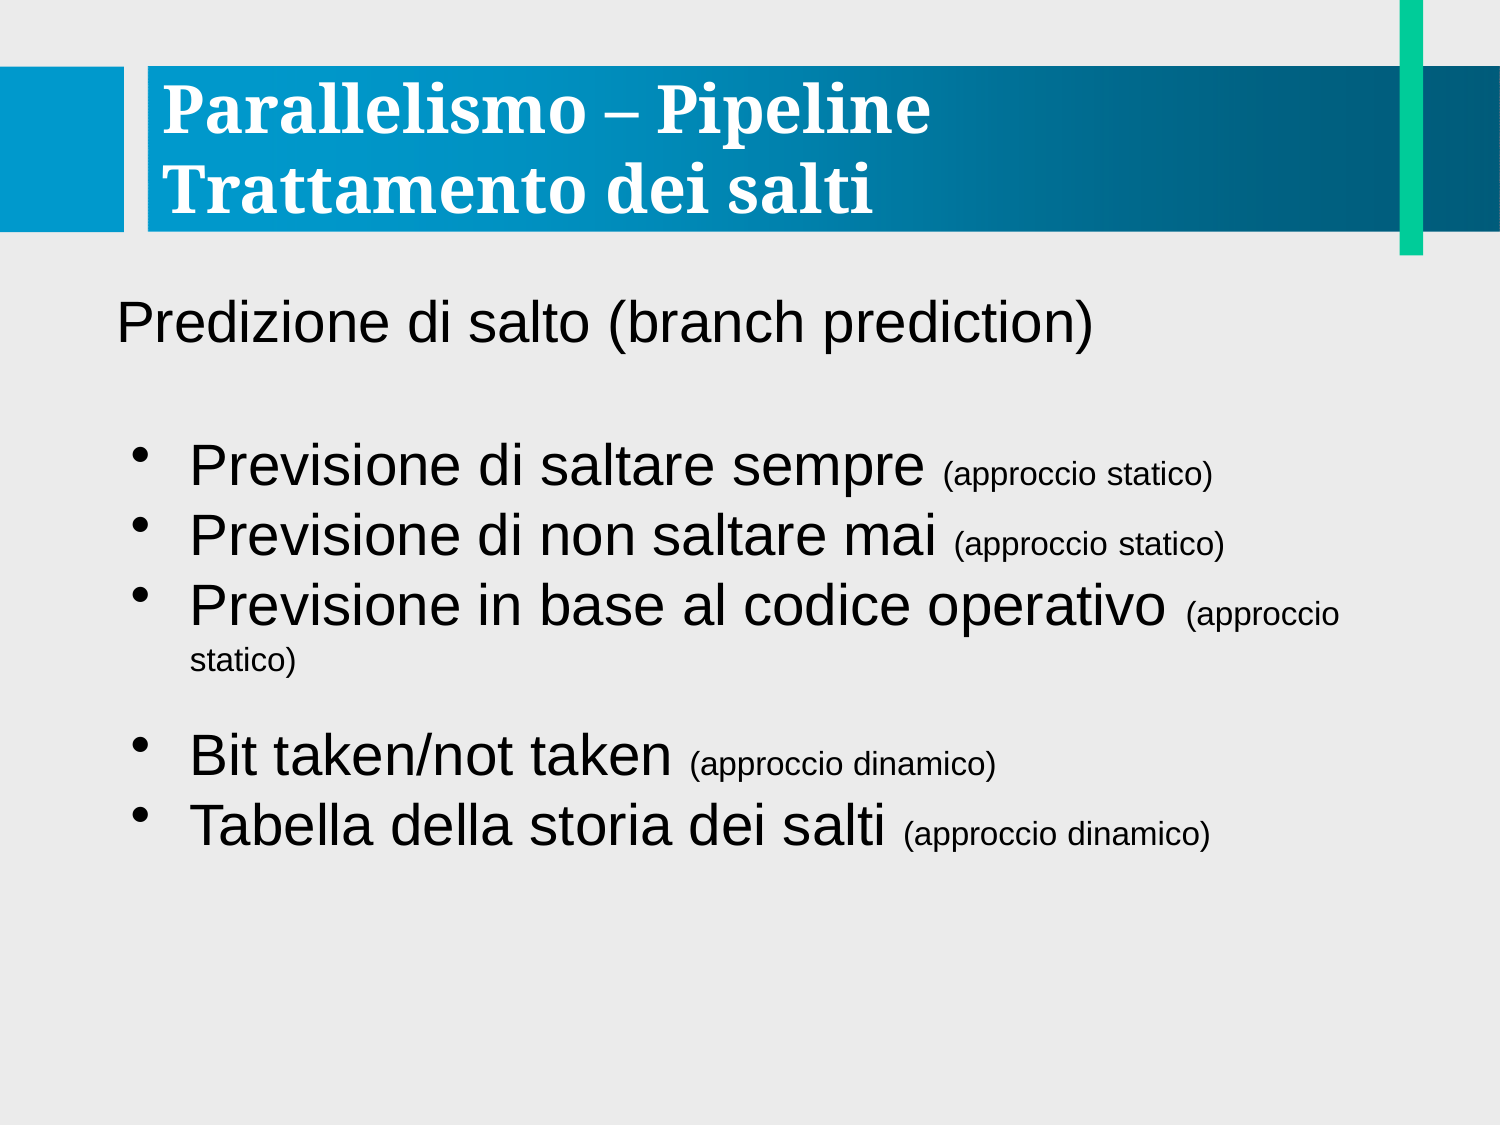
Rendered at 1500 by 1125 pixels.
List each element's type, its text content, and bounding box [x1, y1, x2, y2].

text_box [0, 66, 124, 233]
text_box [1424, 66, 1500, 232]
title Parallelismo – Pipeline Trattamento dei salti [147, 64, 1399, 255]
text_box Predizione di salto (branch prediction) Previsione di saltare sempre (approccio statico) Previsione di non saltare mai (approccio statico) Previsione in base al codice operativo (approccio statico) Bit taken/not taken (approccio dinamico) Tabella della storia dei salti (approccio dinamico) [114, 281, 1346, 857]
text_box [1399, 0, 1424, 256]
